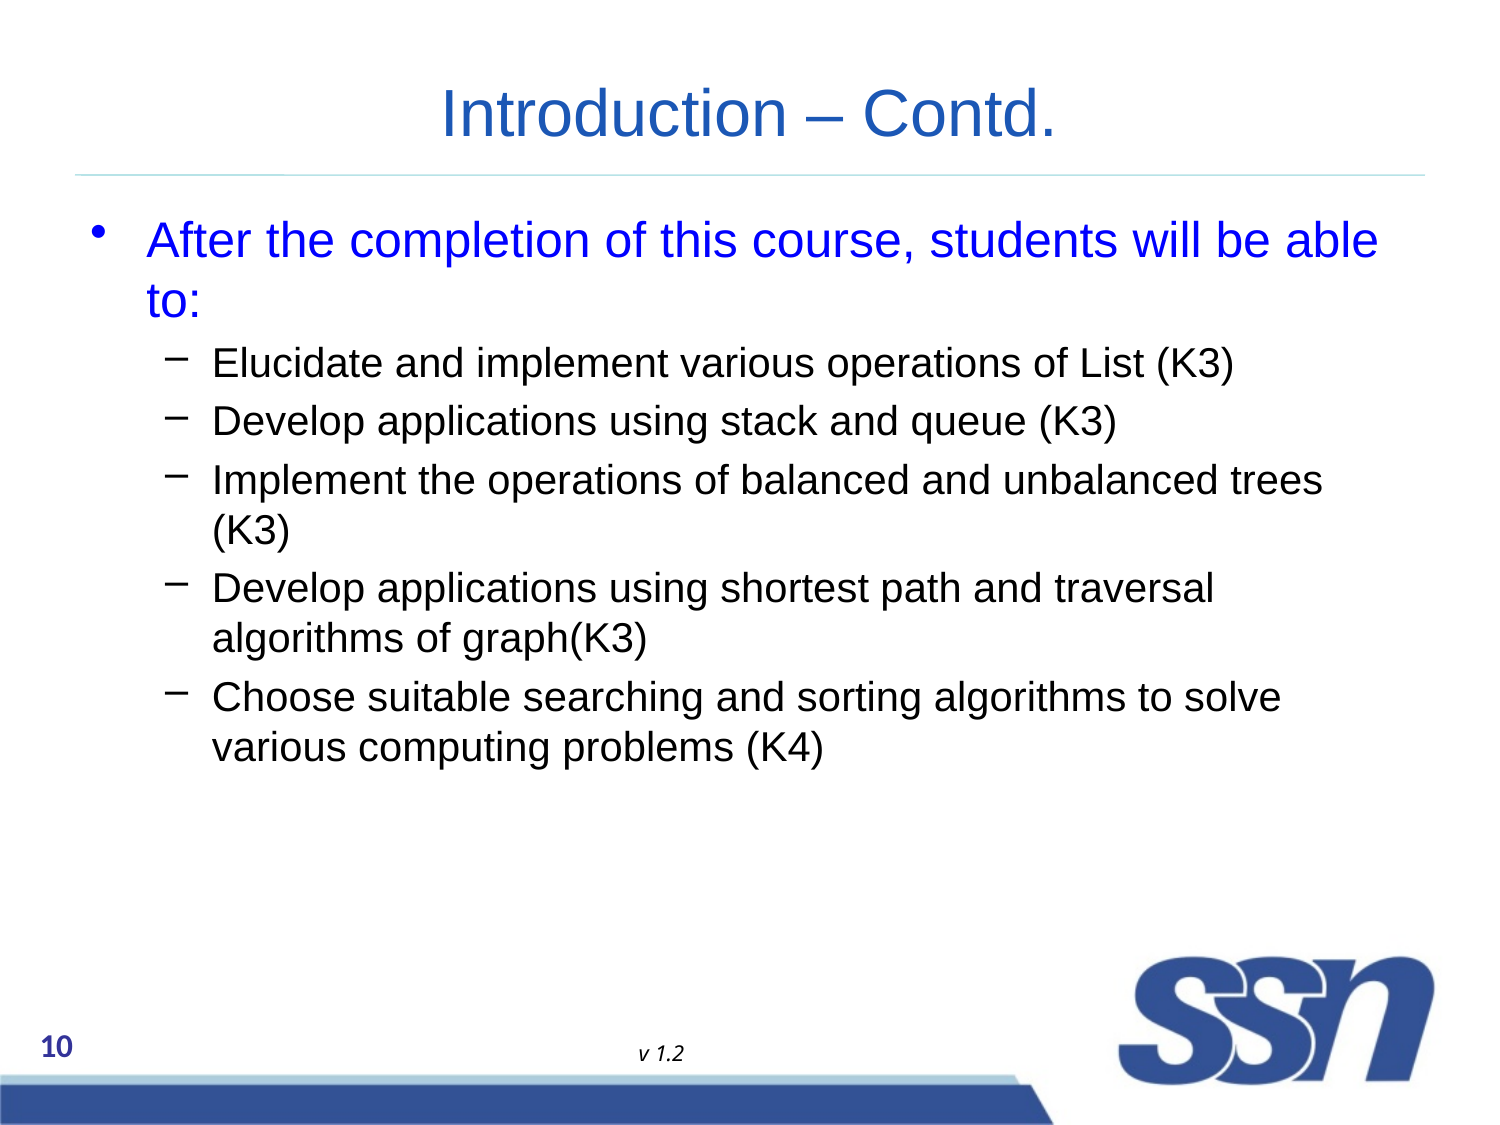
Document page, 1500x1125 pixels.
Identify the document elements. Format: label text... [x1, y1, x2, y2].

list After the completion of this course, students will be able to: Elucidate and implement various operations of List (K3) Develop applications using stack and queue (K3) Implement the operations of balanced and unbalanced trees (K3) Develop applications using shortest path and traversal algorithms of graph(K3) Choose suitable searching and sorting algorithms to solve various computing problems (K4) [75, 200, 1425, 1005]
picture [0, 913, 1500, 1125]
title Introduction – Contd. [75, 45, 1425, 175]
